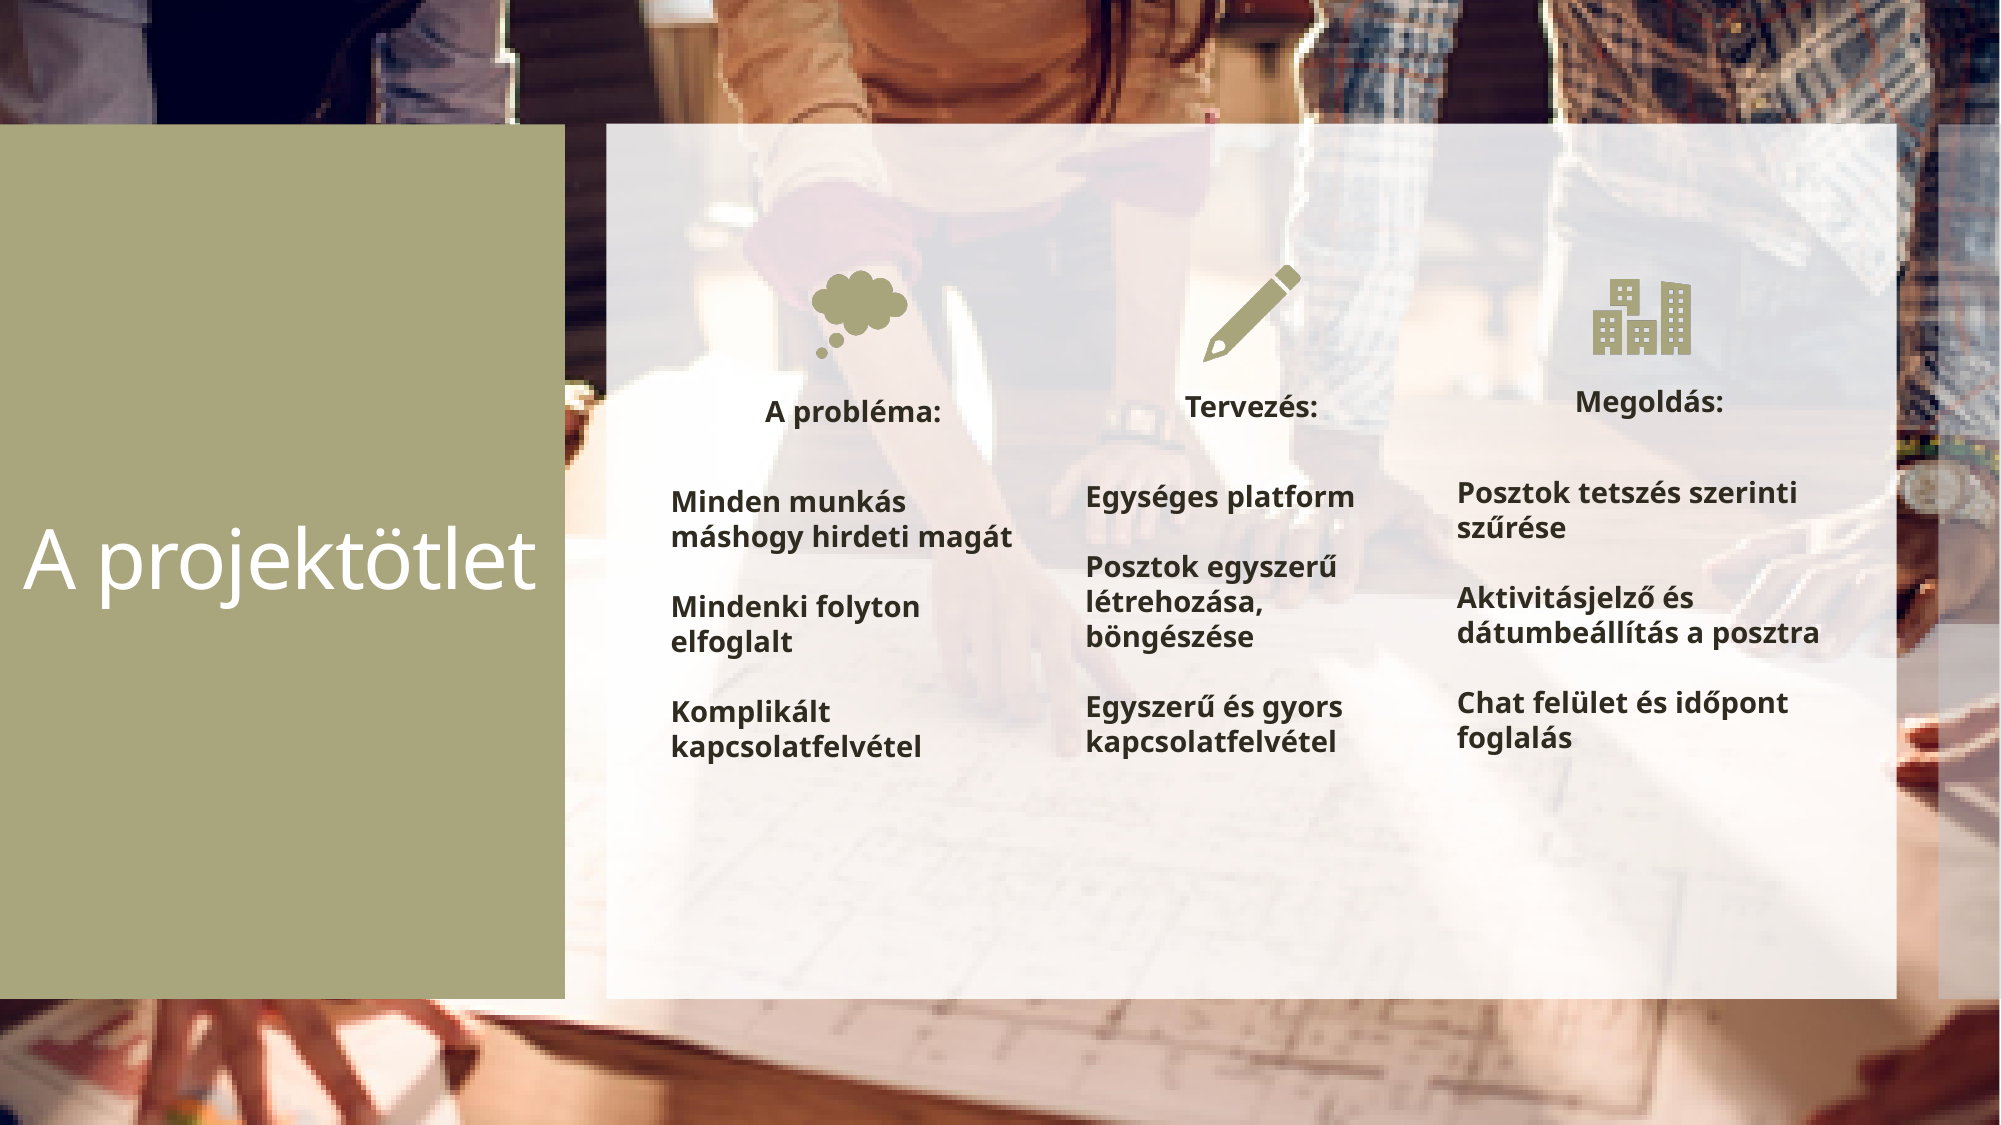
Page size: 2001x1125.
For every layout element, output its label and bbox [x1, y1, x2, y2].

picture [0, 0, 2000, 1125]
list [651, 158, 1852, 964]
